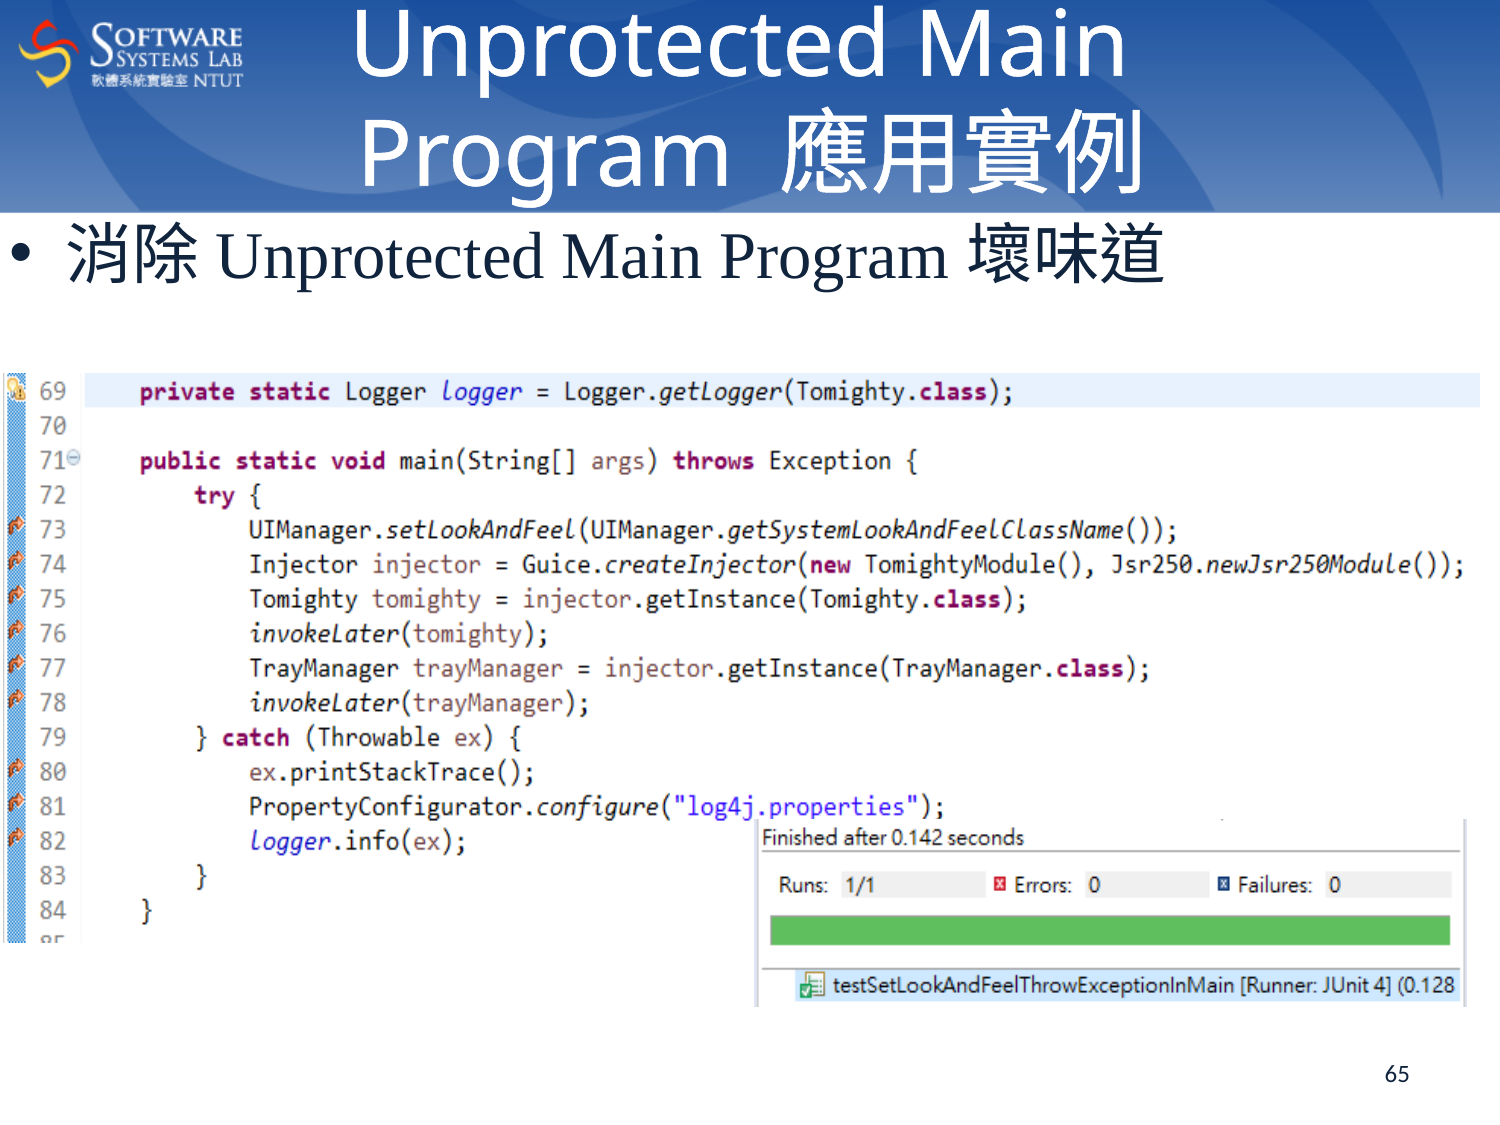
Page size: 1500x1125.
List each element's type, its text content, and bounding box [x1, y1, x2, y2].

list 消除Unprotected Main Program壞味道 [0, 950, 1345, 1048]
slide_number 65 [1074, 1042, 1425, 1103]
picture [0, 0, 1500, 1125]
title Unprotected Main Program 應用實例 [76, 0, 1427, 188]
list 消除Unprotected Main Program壞味道 [0, 203, 1345, 373]
